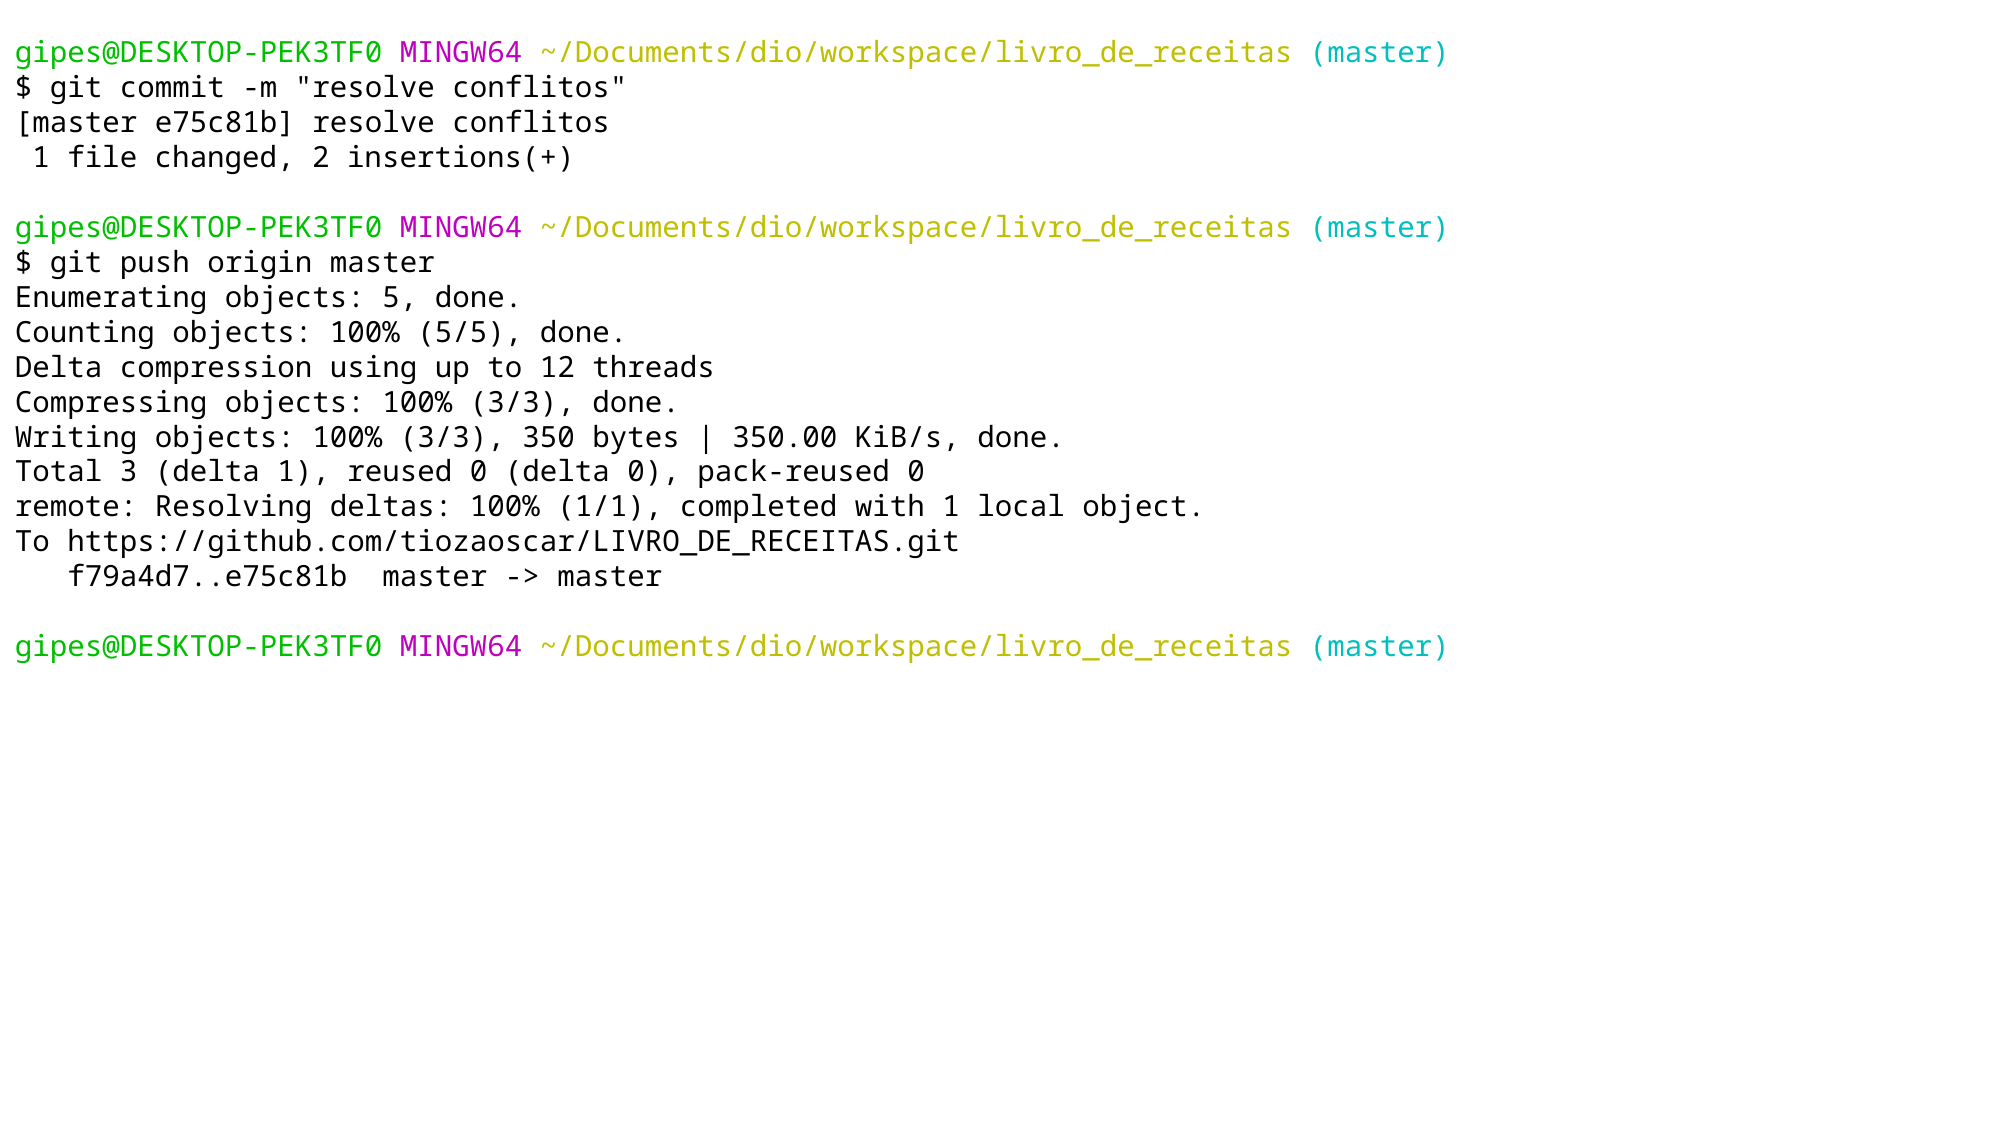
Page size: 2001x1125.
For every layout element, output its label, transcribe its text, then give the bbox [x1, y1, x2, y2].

text_box gipes@DESKTOP-PEK3TF0 MINGW64 ~/Documents/dio/workspace/livro_de_receitas (master) $ git commit -m "resolve conflitos" [master e75c81b] resolve conflitos 1 file changed, 2 insertions(+) gipes@DESKTOP-PEK3TF0 MINGW64 ~/Documents/dio/workspace/livro_de_receitas (master) $ git push origin master Enumerating objects: 5, done. Counting objects: 100% (5/5), done. Delta compression using up to 12 threads Compressing objects: 100% (3/3), done. Writing objects: 100% (3/3), 350 bytes | 350.00 KiB/s, done. Total 3 (delta 1), reused 0 (delta 0), pack-reused 0 remote: Resolving deltas: 100% (1/1), completed with 1 local object. To https://github.com/tiozaoscar/LIVRO_DE_RECEITAS.git f79a4d7..e75c81b master -> master gipes@DESKTOP-PEK3TF0 MINGW64 ~/Documents/dio/workspace/livro_de_receitas (master) [0, 25, 1960, 670]
